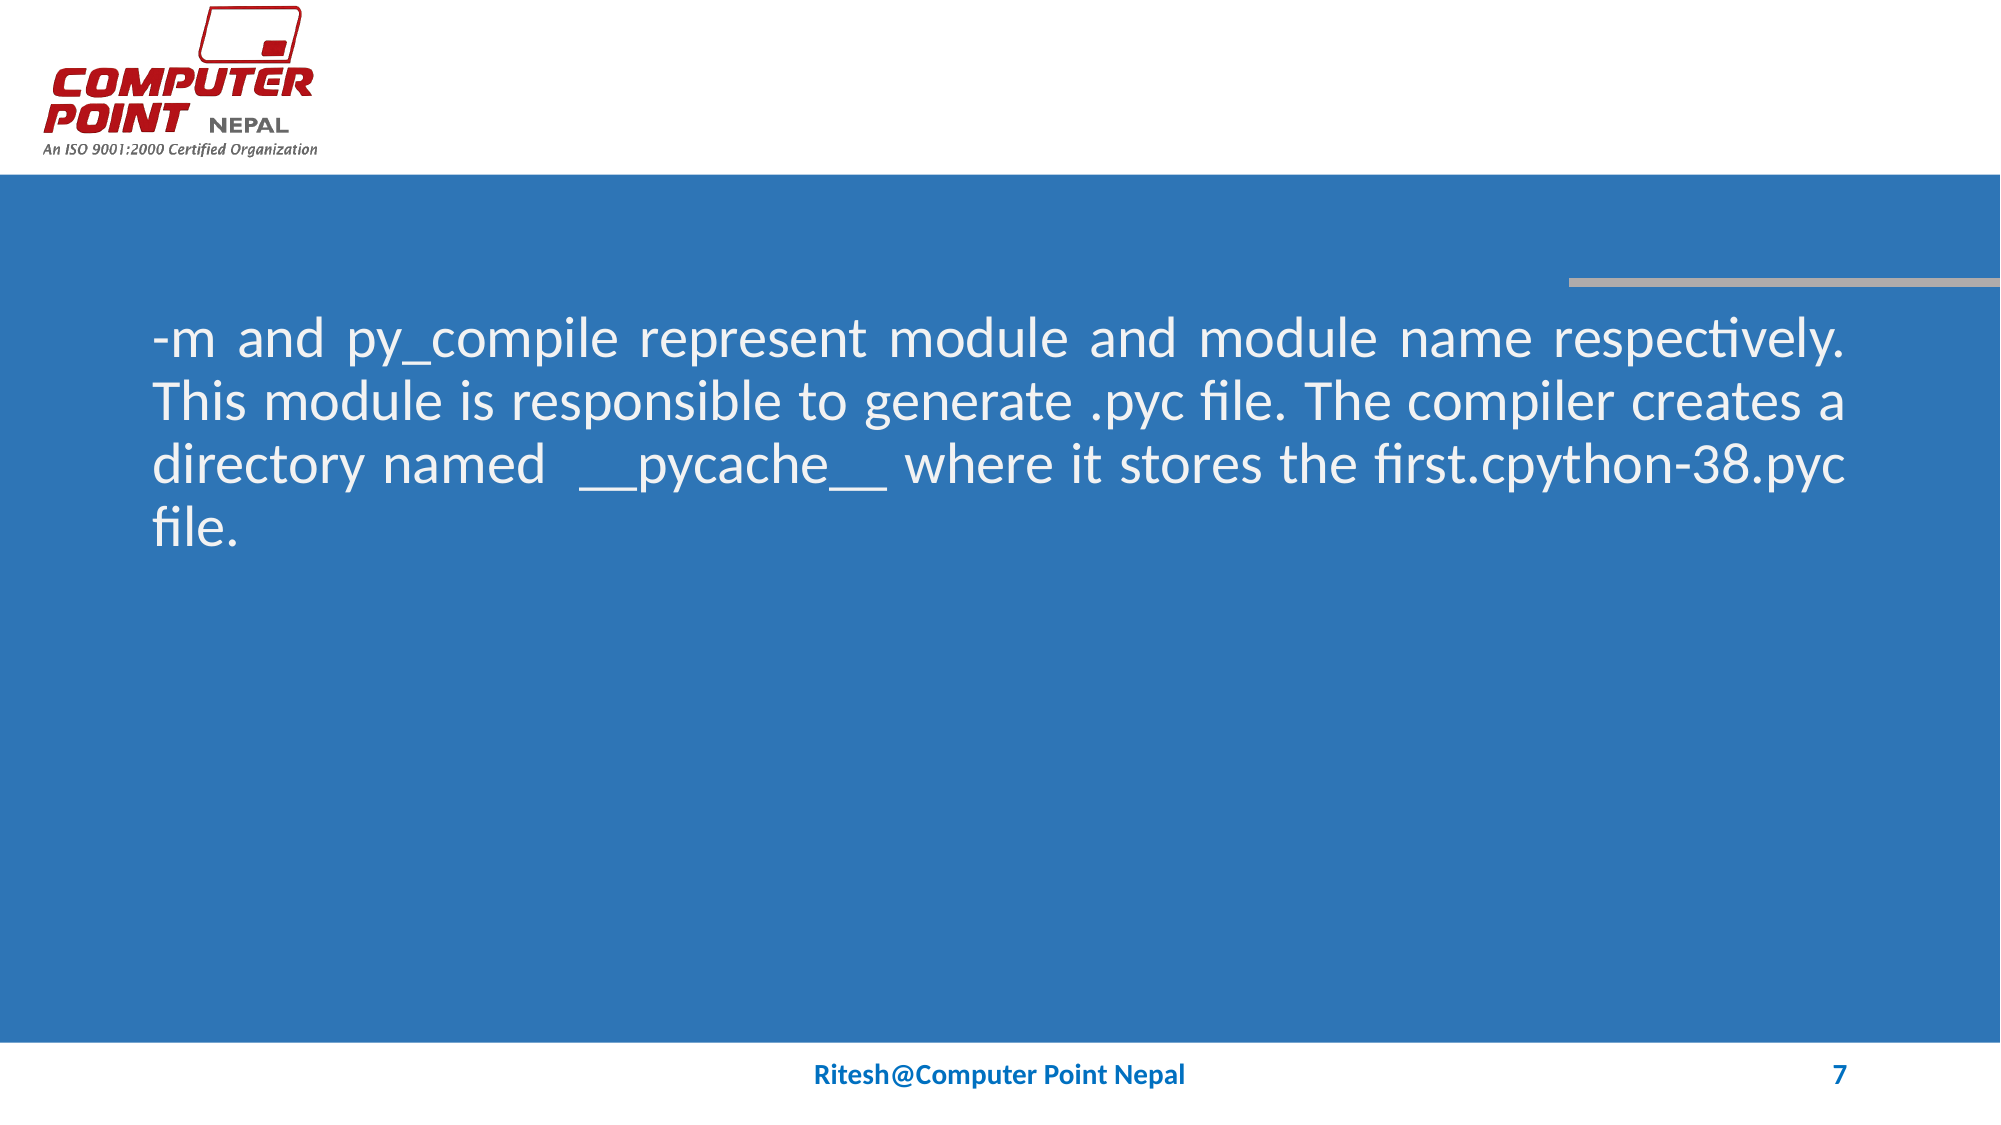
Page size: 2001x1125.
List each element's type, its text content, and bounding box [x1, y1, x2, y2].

slide_number 7 [1412, 1042, 1863, 1103]
picture [33, 0, 332, 166]
footer Ritesh@Computer Point Nepal [662, 1042, 1338, 1103]
list -m and py_compile represent module and module name respectively. This module is responsible to generate .pyc file. The compiler creates a directory named __pycache__ where it stores the first.cpython-38.pyc file. [137, 299, 1863, 1014]
